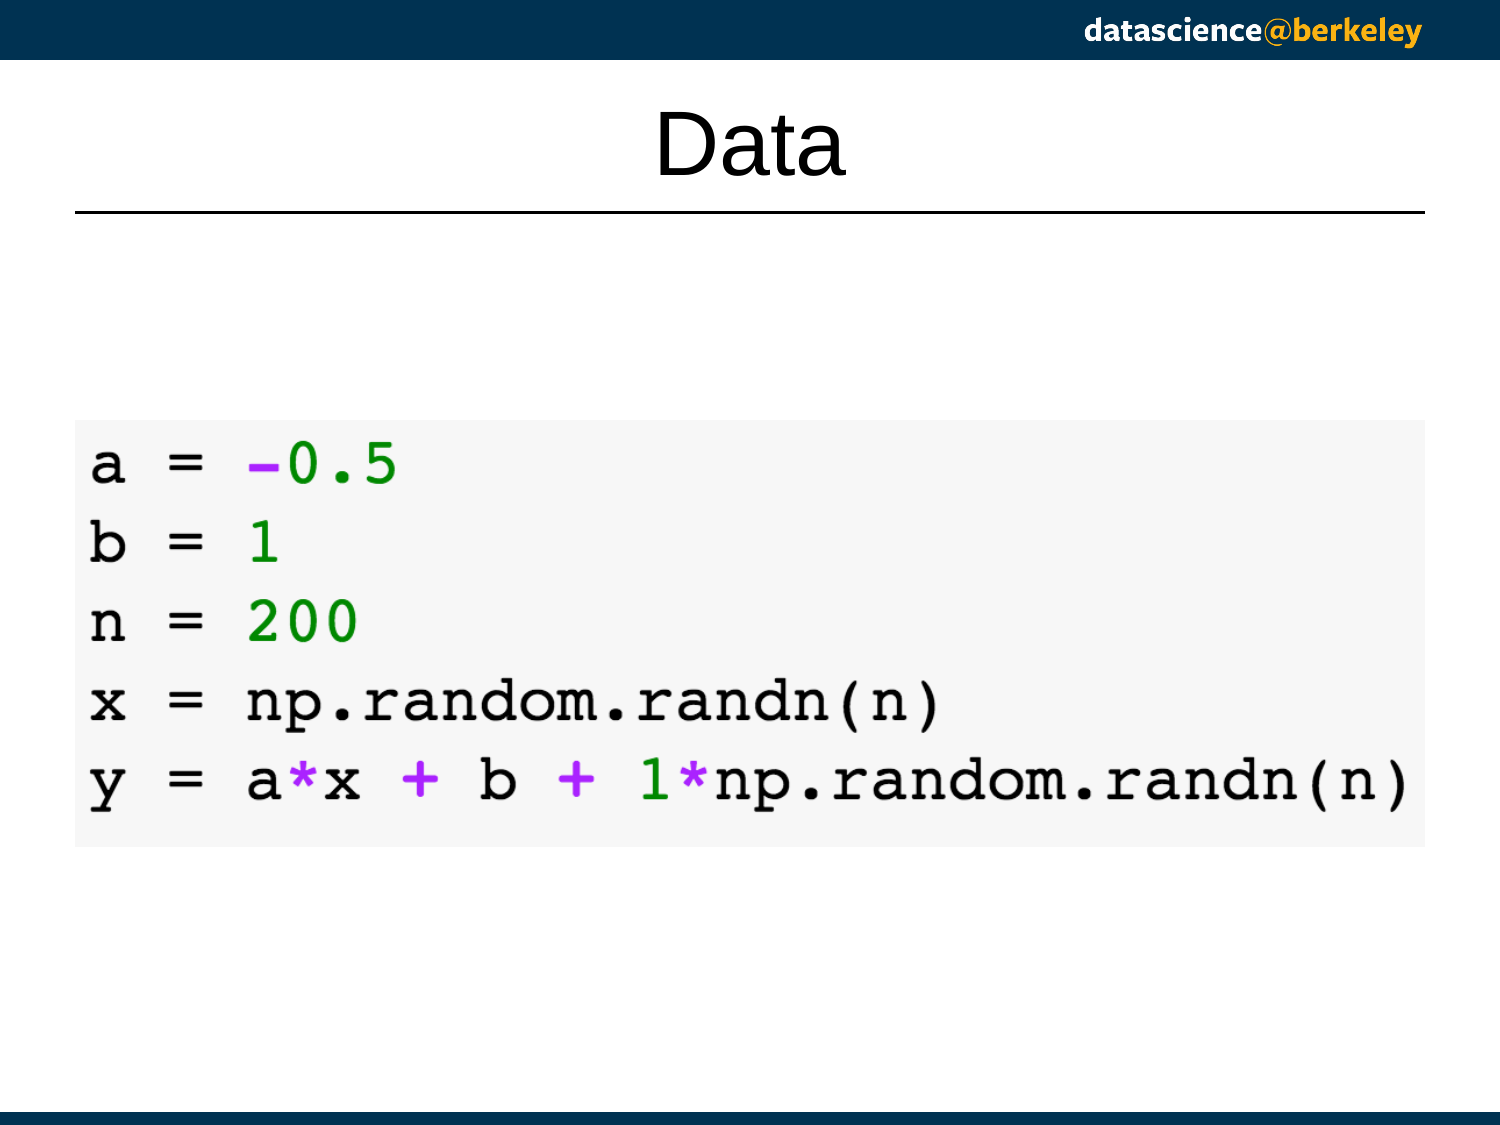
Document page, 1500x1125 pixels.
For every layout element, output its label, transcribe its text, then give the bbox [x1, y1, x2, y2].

picture [1079, 10, 1431, 52]
title Data [75, 45, 1425, 233]
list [74, 420, 1426, 848]
